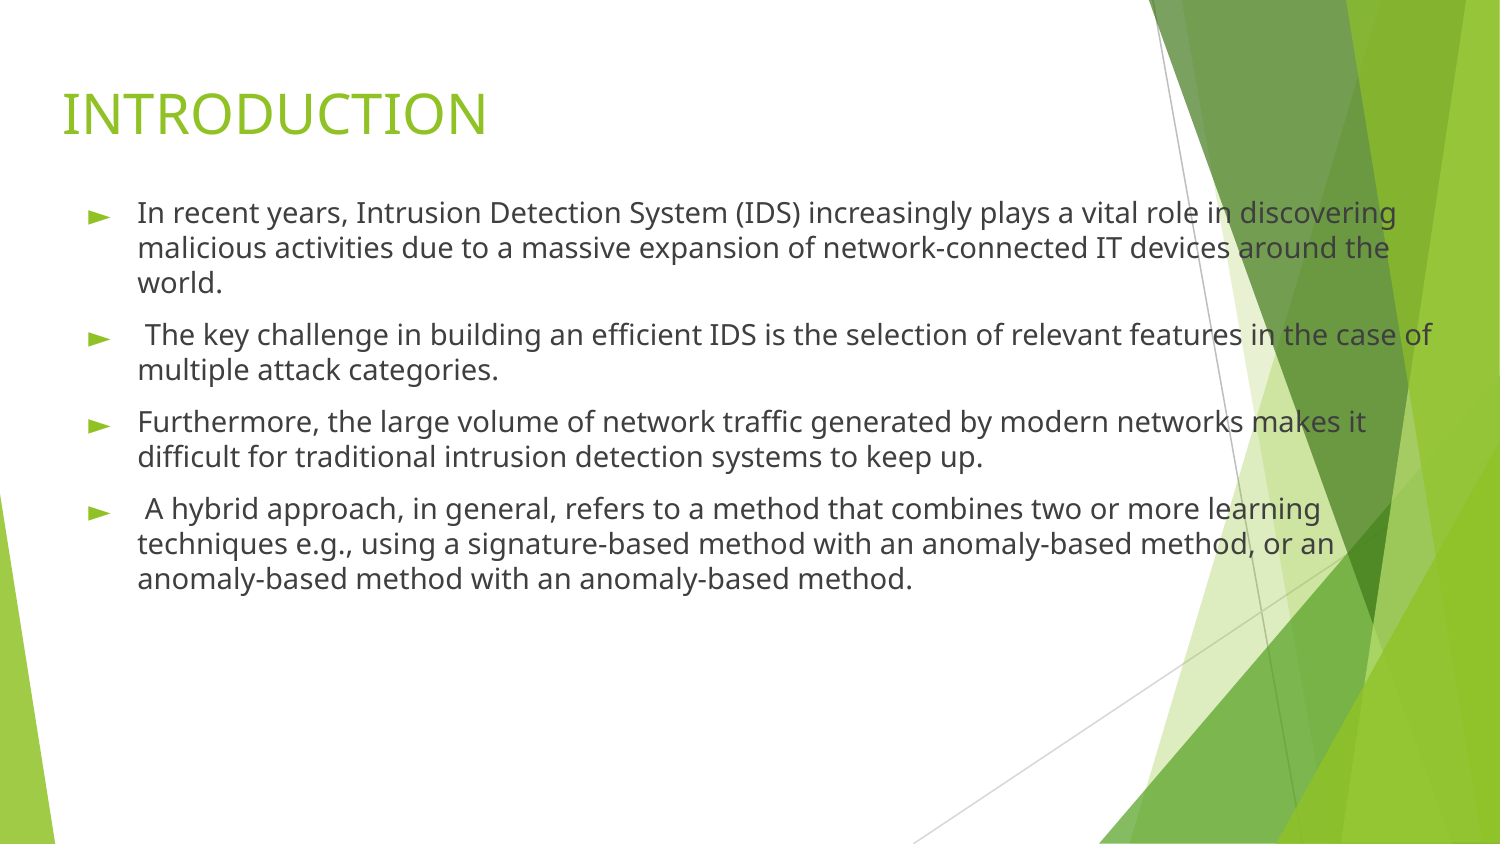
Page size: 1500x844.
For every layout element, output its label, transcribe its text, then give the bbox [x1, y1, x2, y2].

title INTRODUCTION [51, 72, 1449, 167]
list In recent years, Intrusion Detection System (IDS) increasingly plays a vital role in discovering malicious activities due to a massive expansion of network-connected IT devices around the world. The key challenge in building an efficient IDS is the selection of relevant features in the case of multiple attack categories. Furthermore, the large volume of network traffic generated by modern networks makes it difficult for traditional intrusion detection systems to keep up. A hybrid approach, in general, refers to a method that combines two or more learning techniques e.g., using a signature-based method with an anomaly-based method, or an anomaly-based method with an anomaly-based method. [51, 189, 1449, 750]
